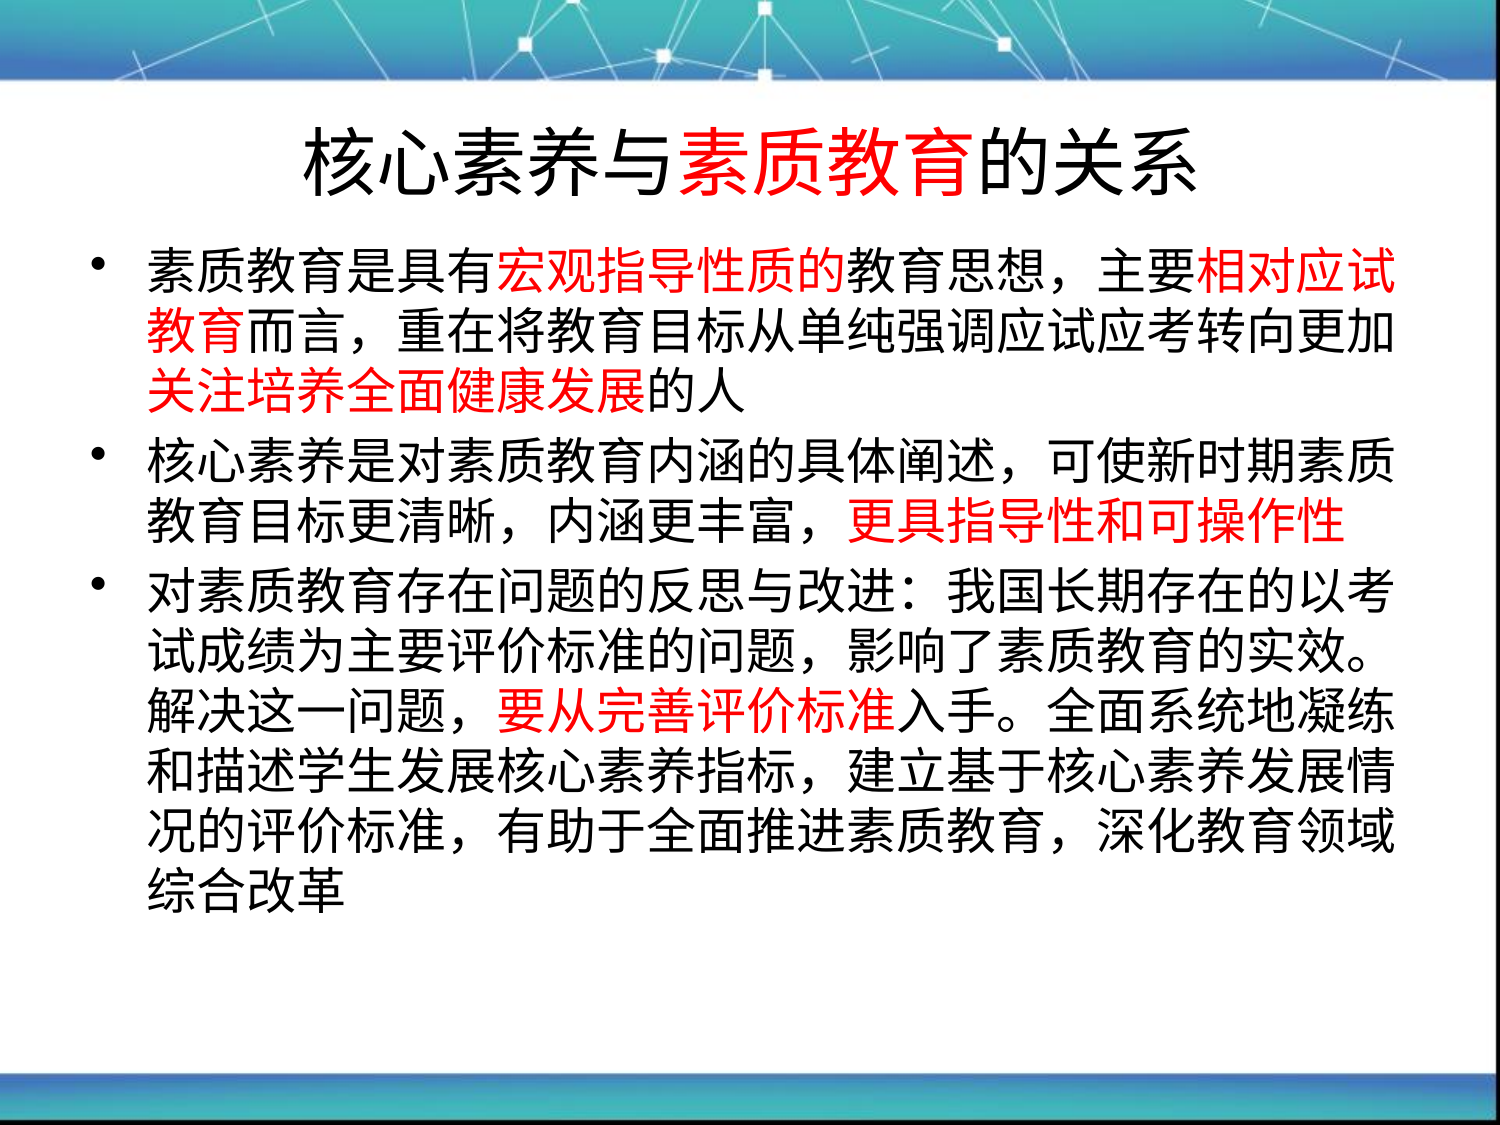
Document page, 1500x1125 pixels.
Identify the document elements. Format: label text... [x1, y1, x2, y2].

list 素质教育是具有宏观指导性质的教育思想，主要相对应试教育而言，重在将教育目标从单纯强调应试应考转向更加关注培养全面健康发展的人 核心素养是对素质教育内涵的具体阐述，可使新时期素质教育目标更清晰，内涵更丰富，更具指导性和可操作性 对素质教育存在问题的反思与改进：我国长期存在的以考试成绩为主要评价标准的问题，影响了素质教育的实效。解决这一问题，要从完善评价标准入手。全面系统地凝练和描述学生发展核心素养指标，建立基于核心素养发展情况的评价标准，有助于全面推进素质教育，深化教育领域综合改革 [74, 231, 1426, 1006]
picture [0, 0, 1500, 1125]
title 核心素养与素质教育的关系 [76, 101, 1428, 221]
